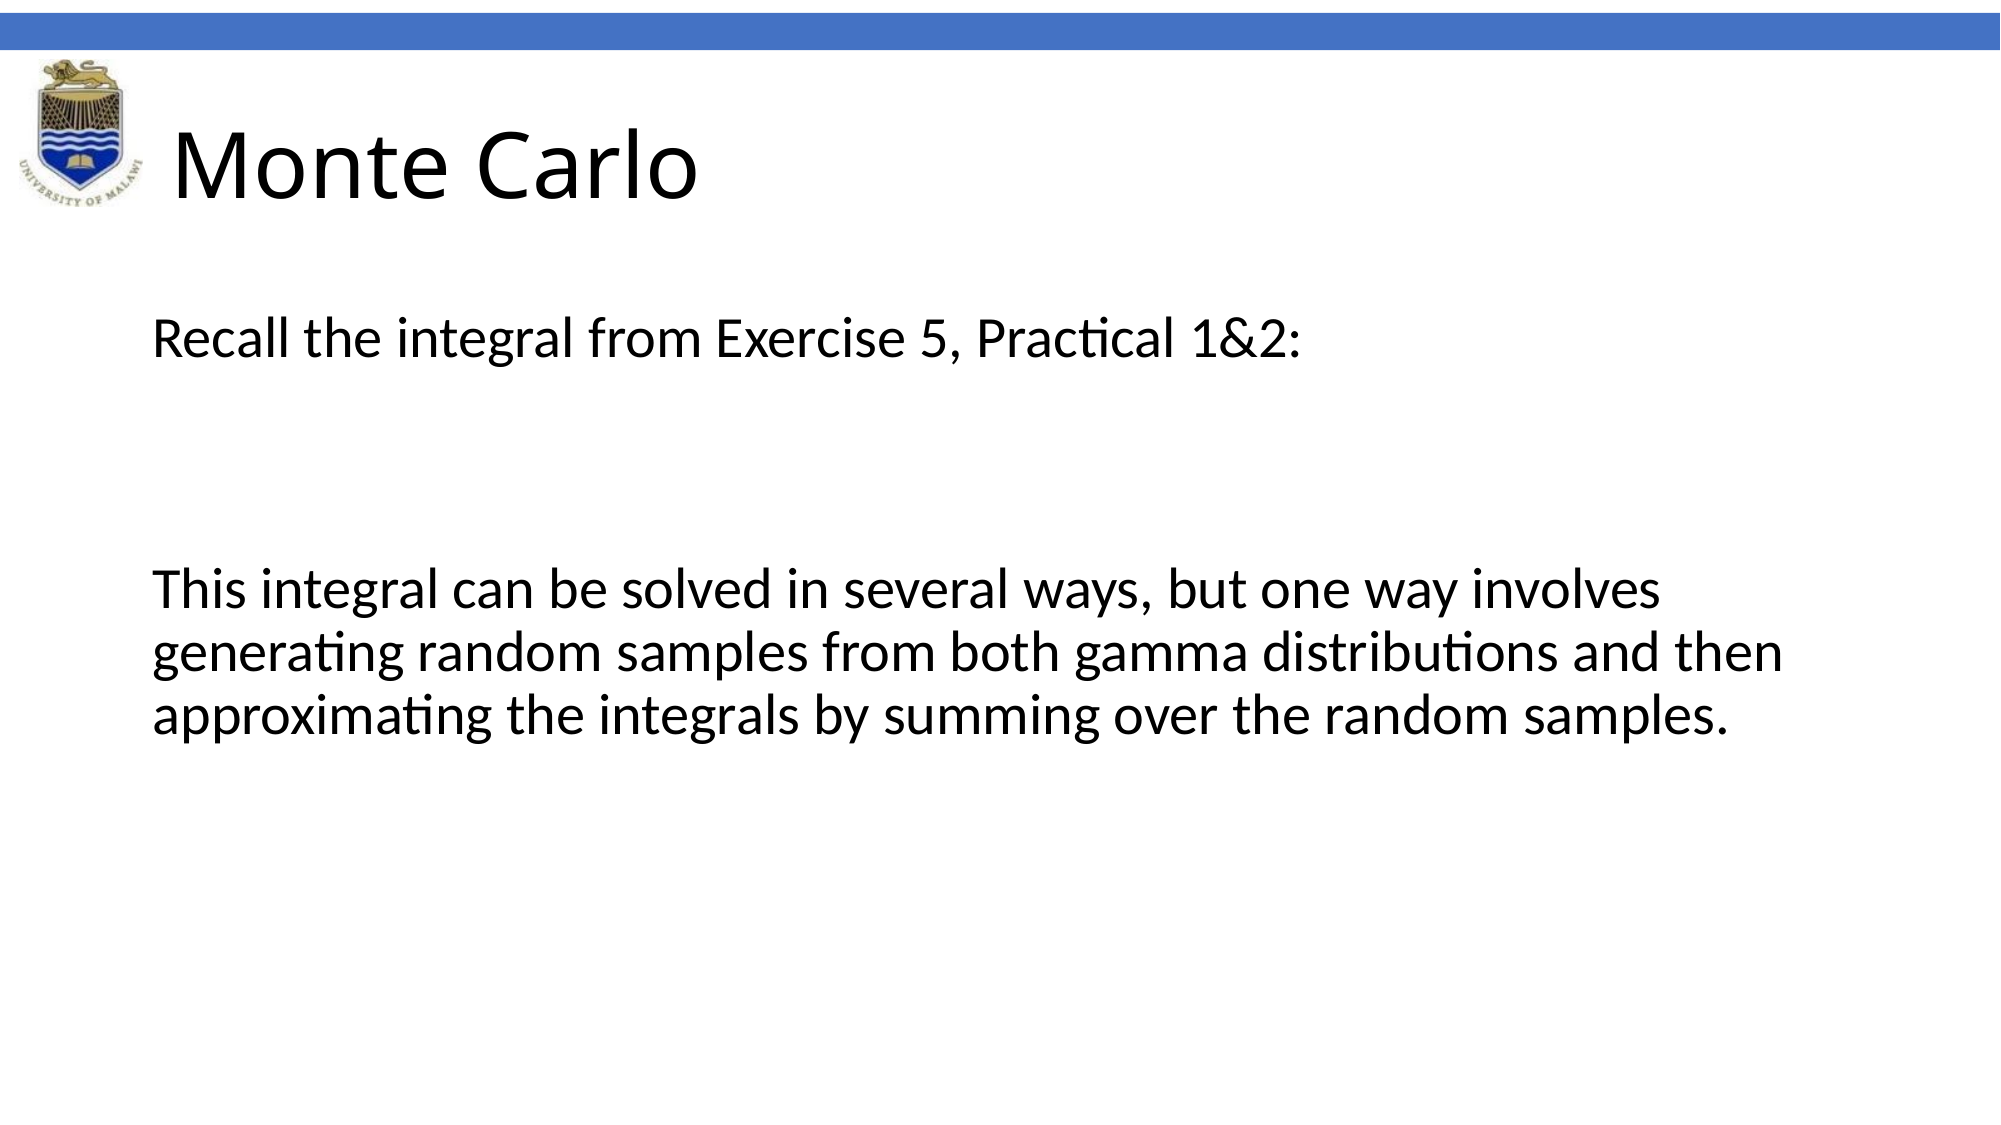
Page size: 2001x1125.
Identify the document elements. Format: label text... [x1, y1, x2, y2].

title Monte Carlo [155, 59, 1851, 278]
picture [19, 59, 143, 207]
